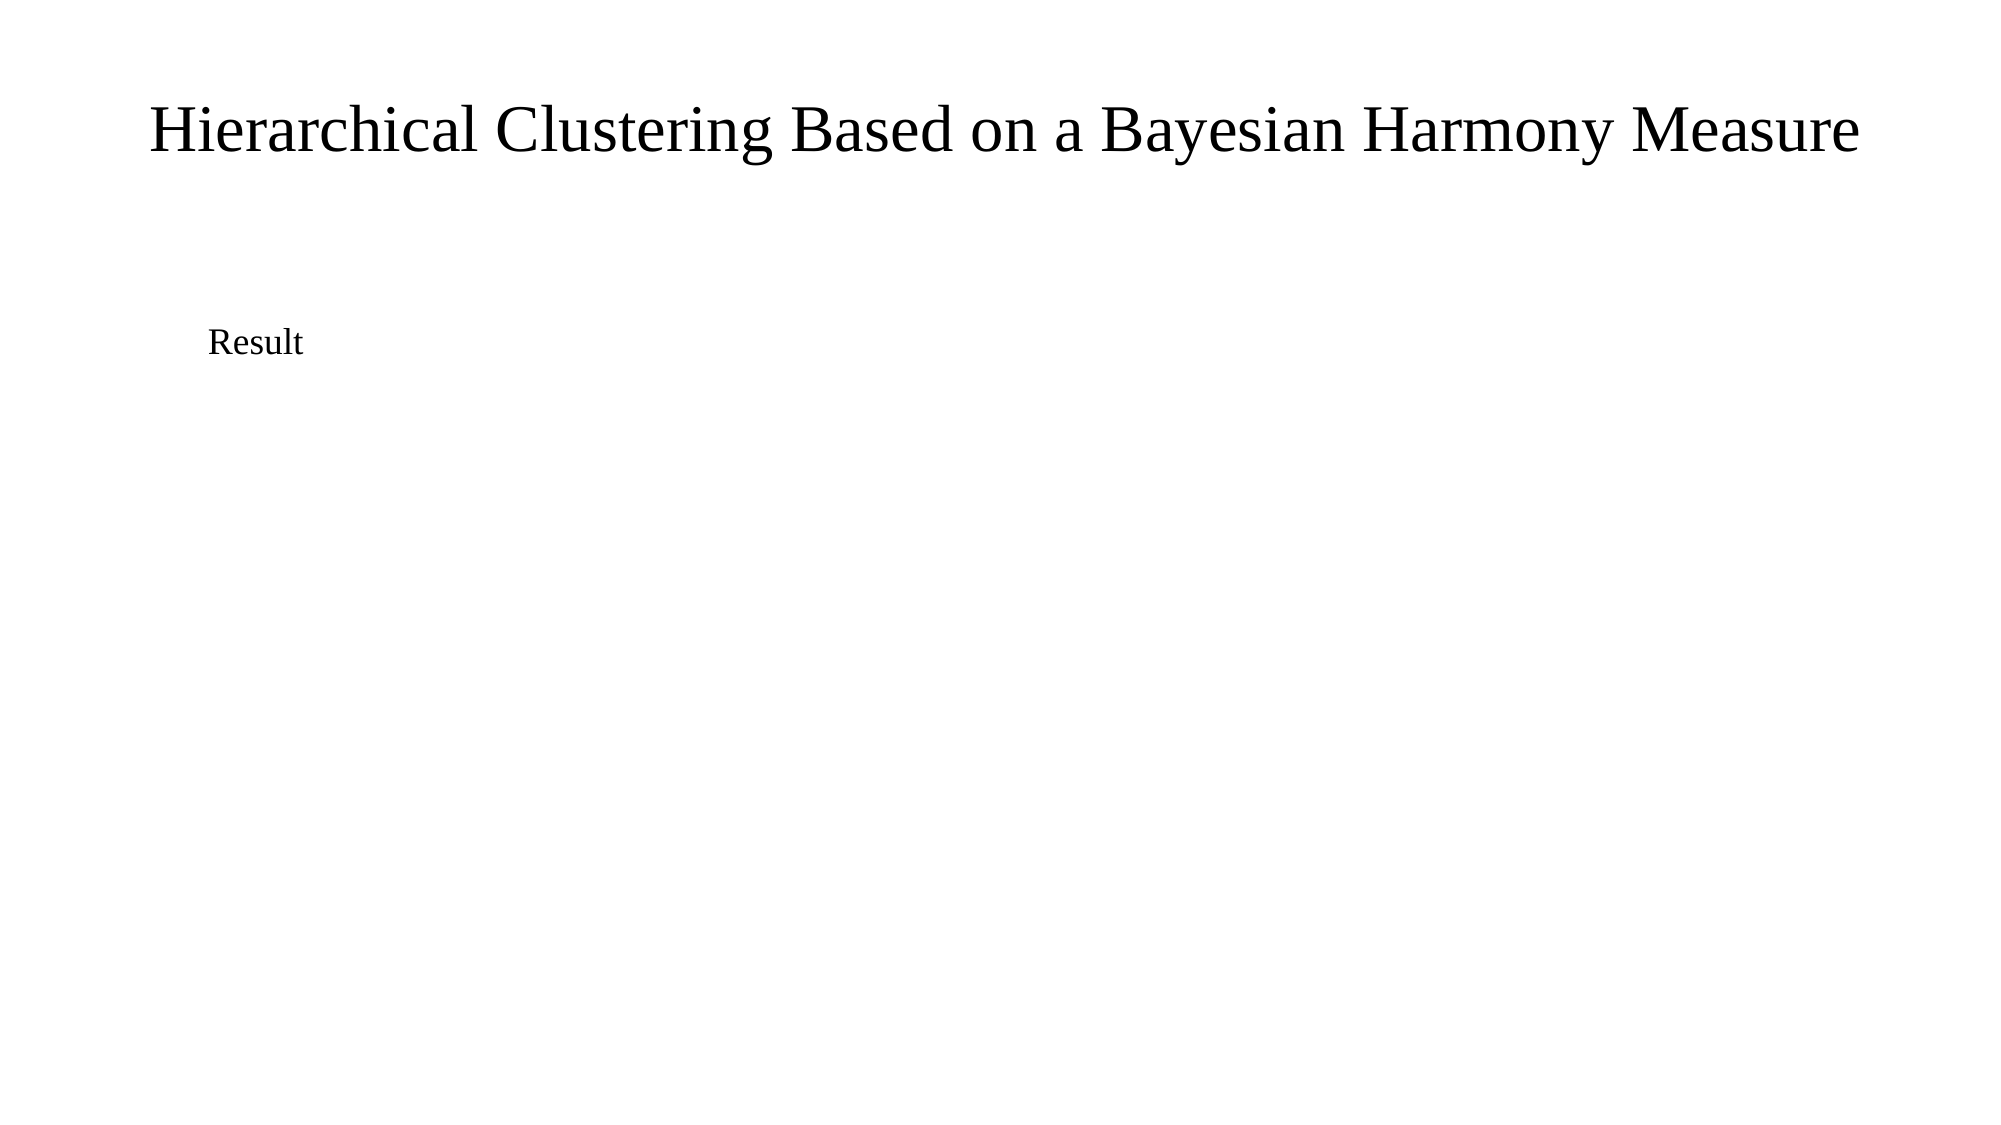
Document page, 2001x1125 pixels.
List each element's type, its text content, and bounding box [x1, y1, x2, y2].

text_box Hierarchical Clustering Based on a Bayesian Harmony Measure [134, 77, 2000, 172]
text_box Result [193, 309, 1759, 369]
